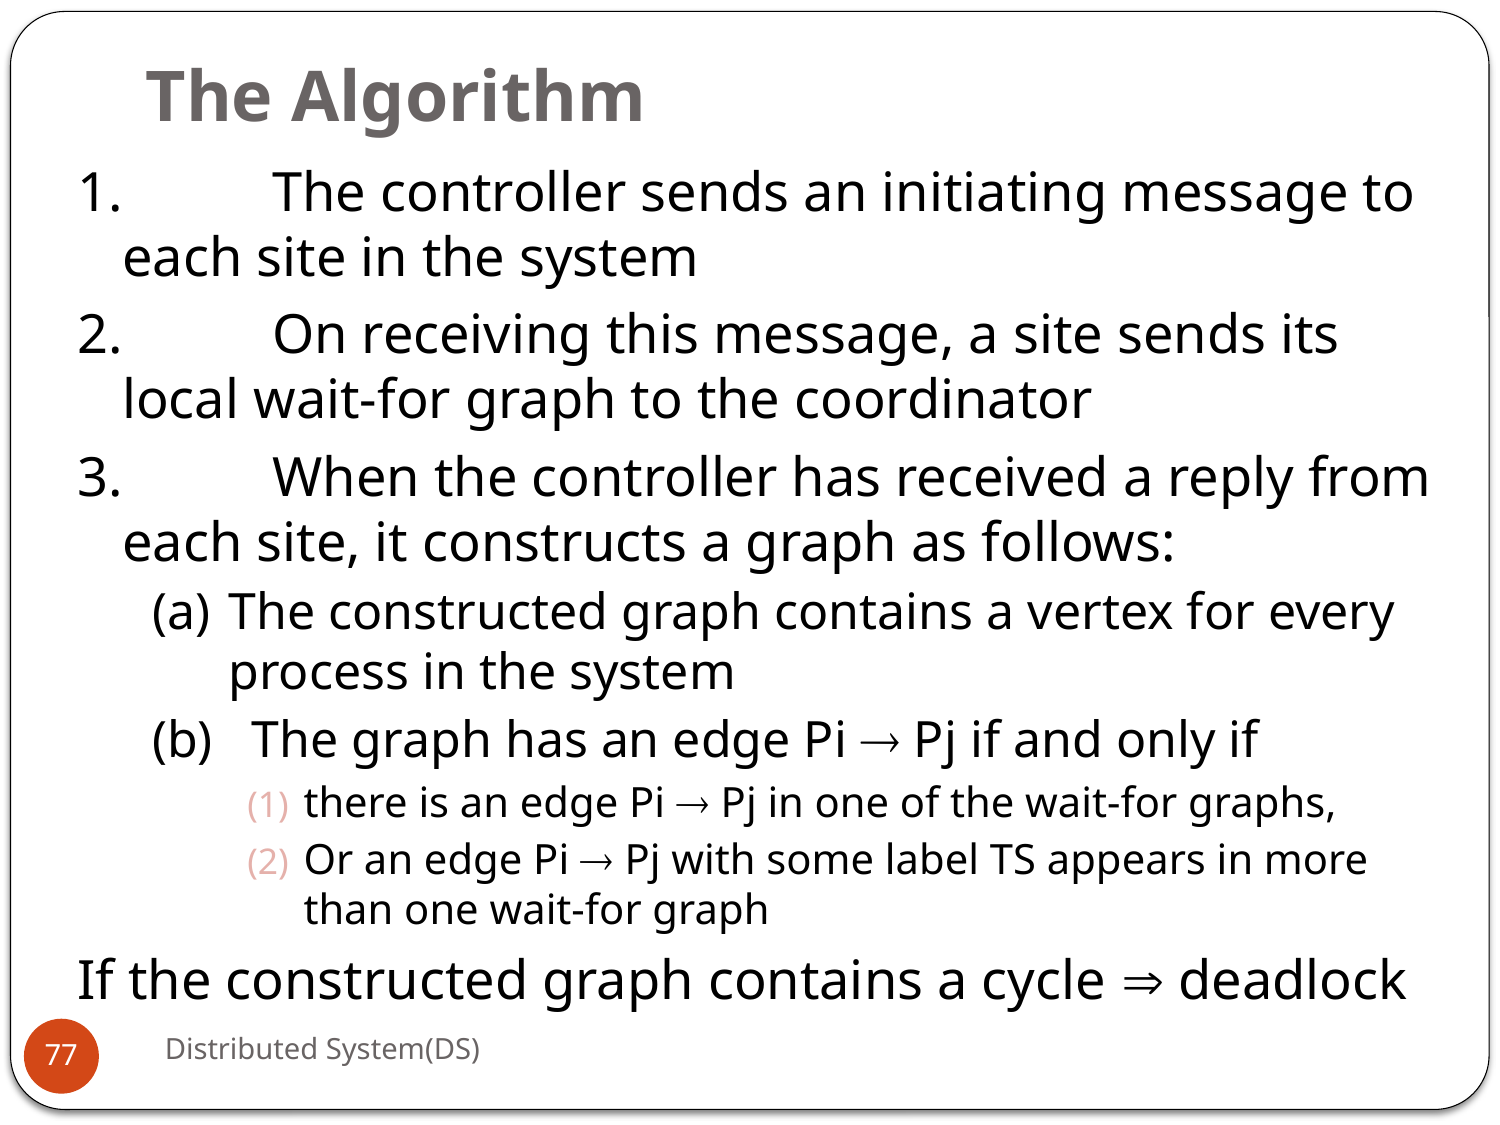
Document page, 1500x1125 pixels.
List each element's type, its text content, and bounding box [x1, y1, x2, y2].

title The Algorithm [130, 43, 1406, 149]
footer Distributed System(DS) [150, 1012, 800, 1088]
list 1. The controller sends an initiating message to each site in the system 2. On receiving this message, a site sends its local wait-for graph to the coordinator 3. When the controller has received a reply from each site, it constructs a graph as follows: (a) The constructed graph contains a vertex for every process in the system (b) The graph has an edge Pi  Pj if and only if there is an edge Pi  Pj in one of the wait-for graphs, Or an edge Pi  Pj with some label TS appears in more than one wait-for graph If the constructed graph contains a cycle  deadlock [62, 149, 1463, 1063]
slide_number 77 [23, 1018, 99, 1094]
